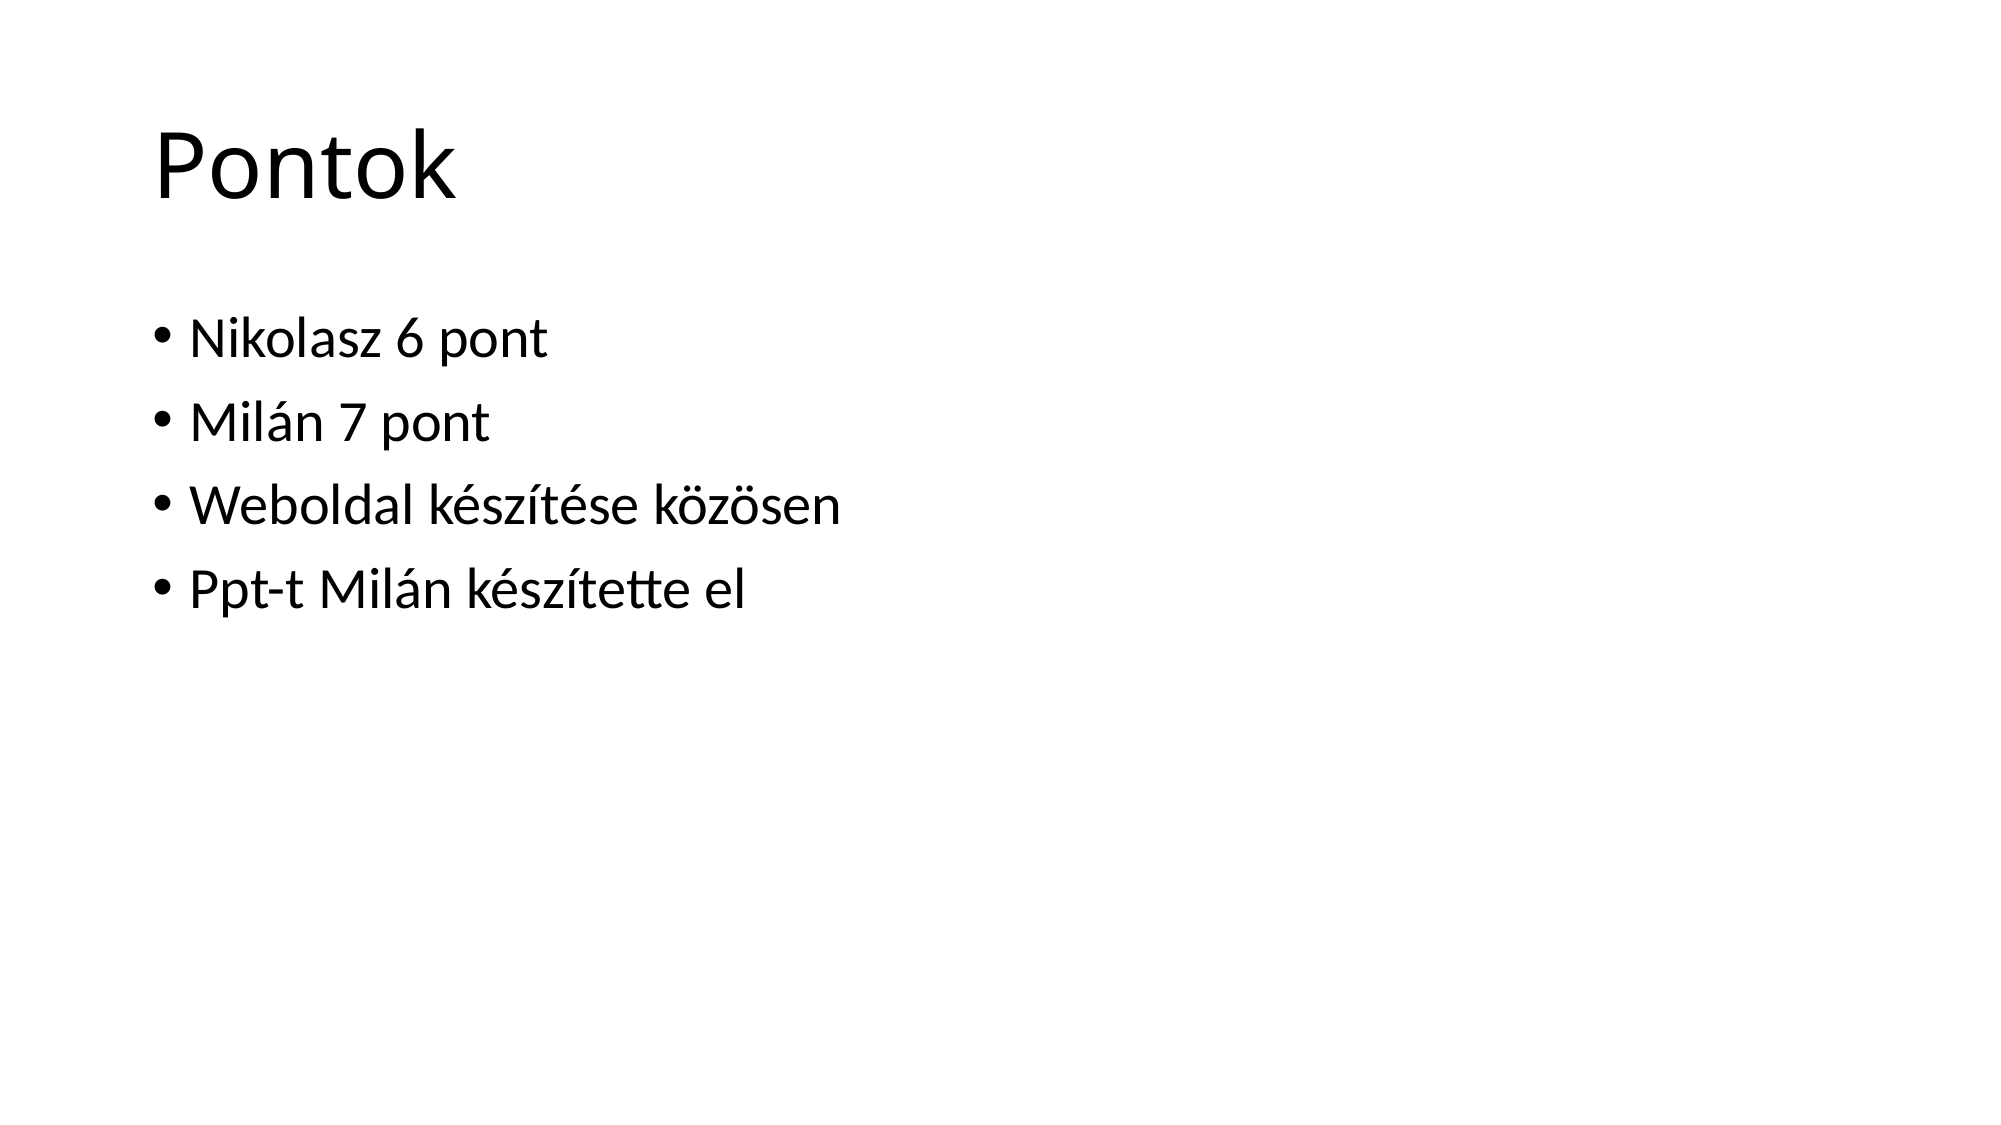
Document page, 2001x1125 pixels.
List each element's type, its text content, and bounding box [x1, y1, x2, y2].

title Pontok [137, 59, 1863, 278]
list Nikolasz 6 pont Milán 7 pont Weboldal készítése közösen Ppt-t Milán készítette el [137, 299, 1863, 1014]
